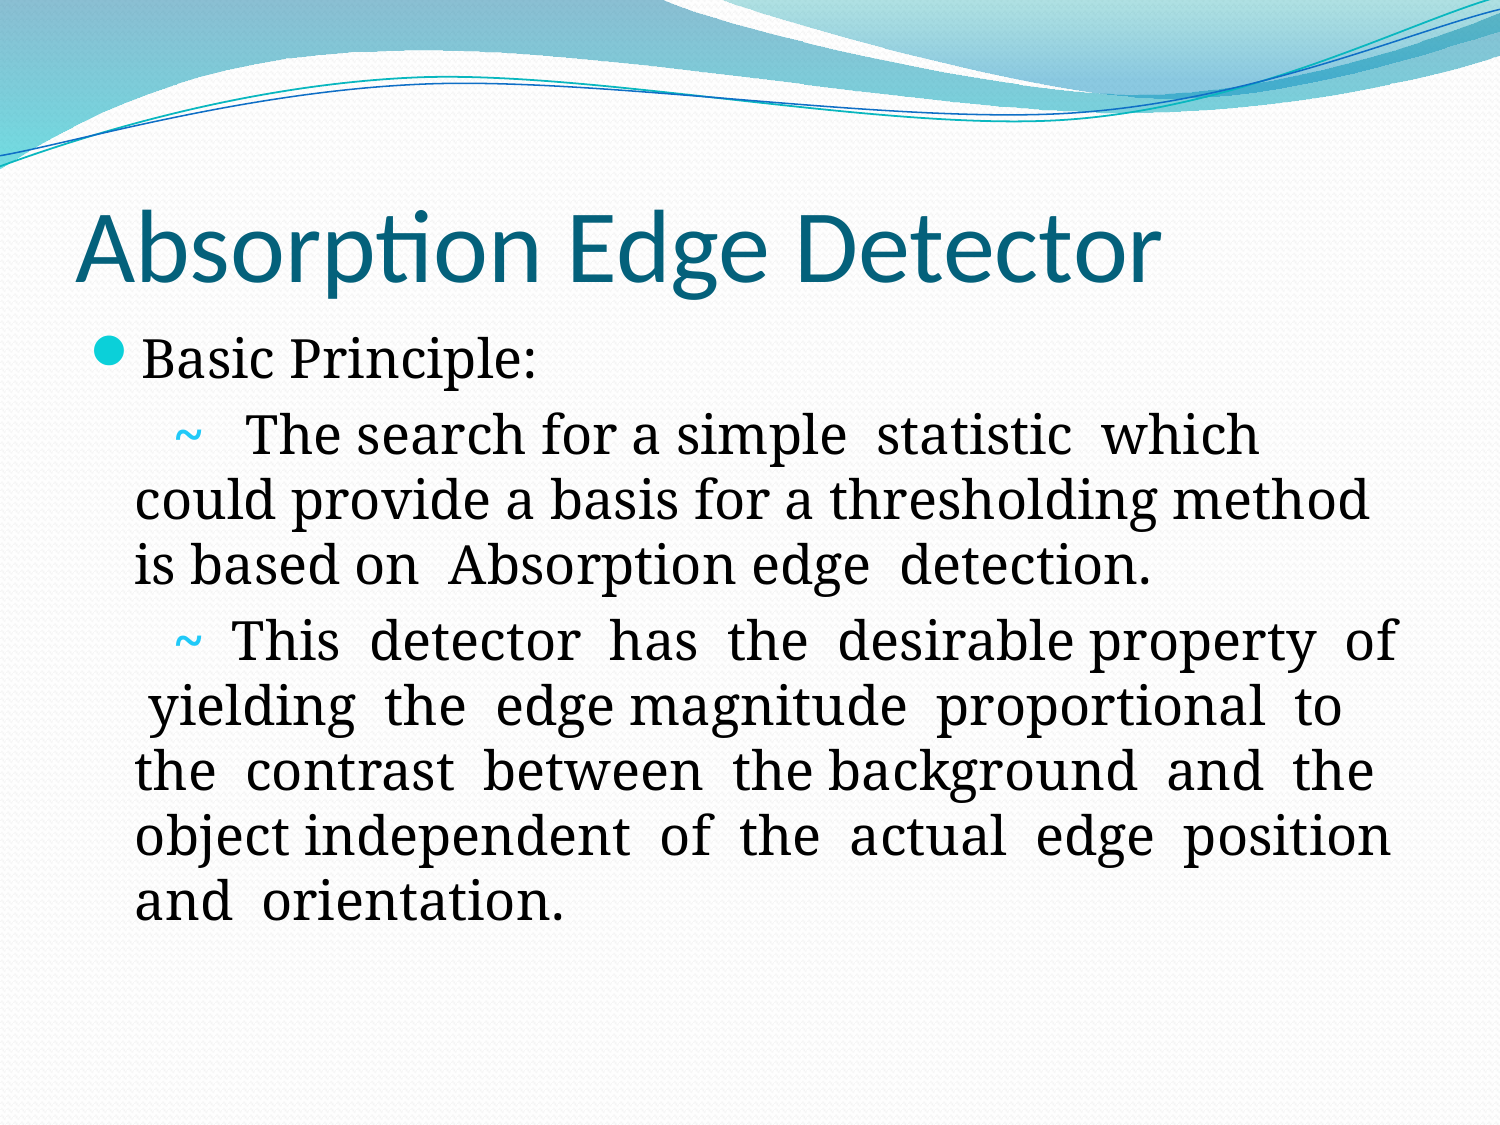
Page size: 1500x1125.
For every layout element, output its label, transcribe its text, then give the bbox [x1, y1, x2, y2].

list Basic Principle: ~ The search for a simple statistic which could provide a basis for a thresholding method is based on Absorption edge detection. ~ This detector has the desirable property of yielding the edge magnitude proportional to the contrast between the background and the object independent of the actual edge position and orientation. [75, 317, 1425, 1038]
title Absorption Edge Detector [75, 115, 1425, 303]
